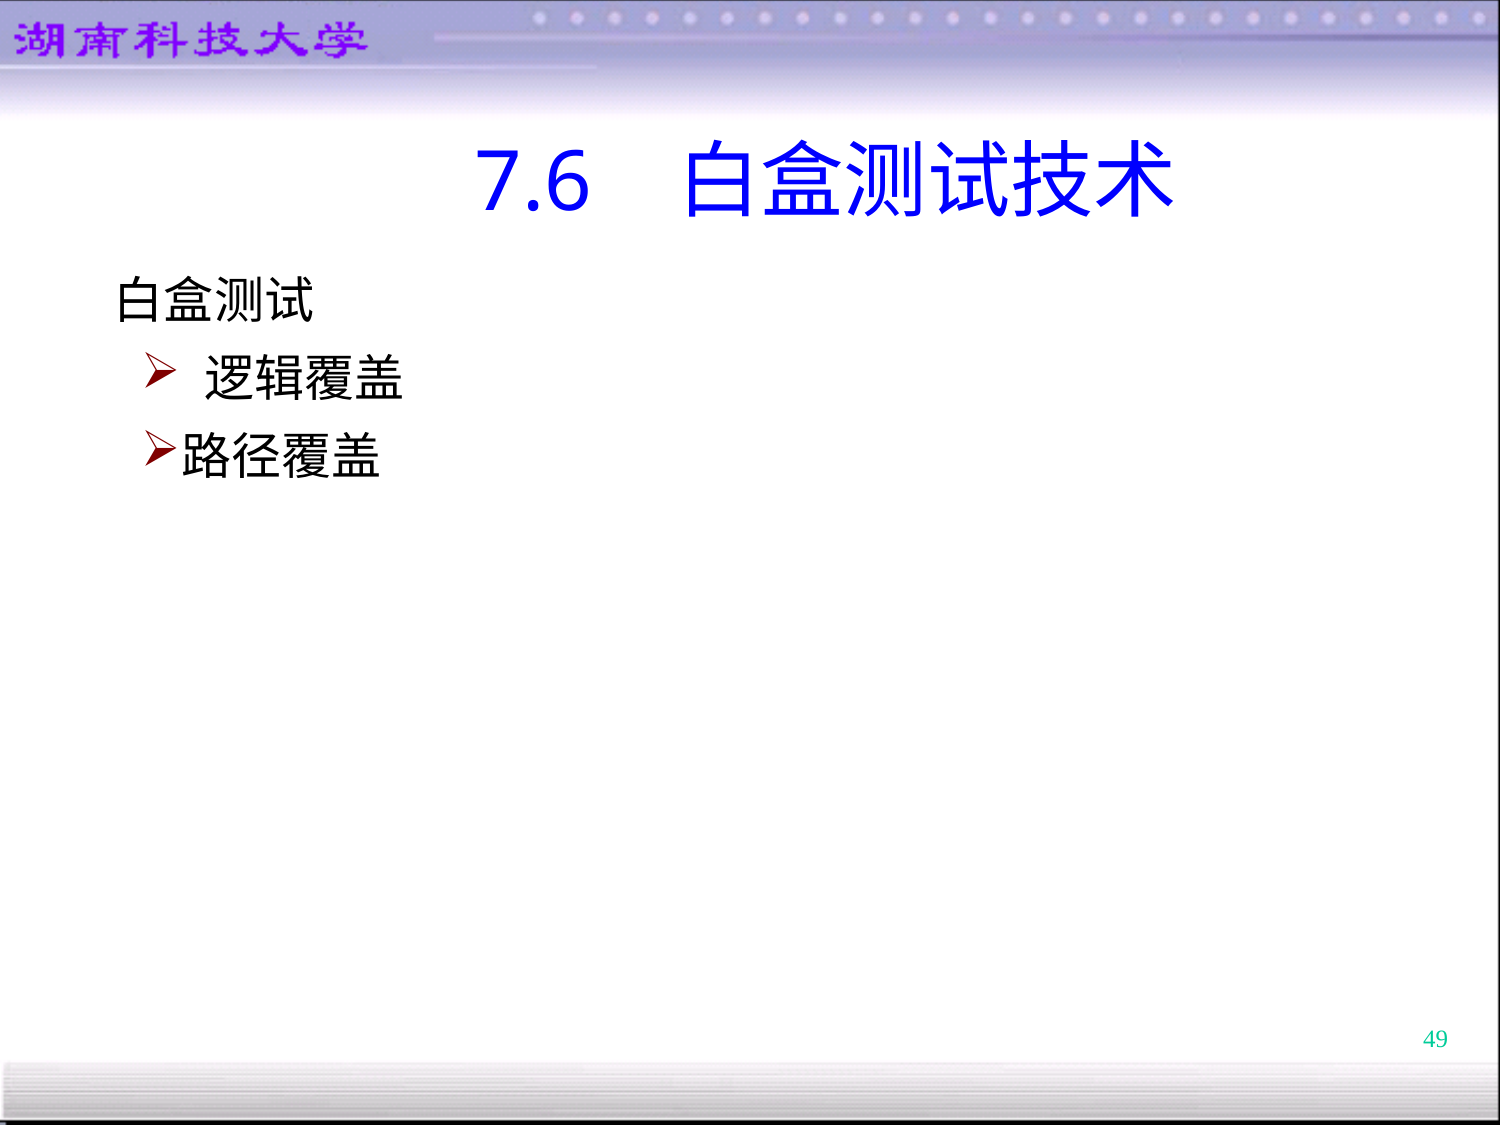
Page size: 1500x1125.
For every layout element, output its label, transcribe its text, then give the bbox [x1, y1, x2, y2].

subtitle 白盒测试 逻辑覆盖 路径覆盖 [53, 243, 1429, 1047]
text_box 7.6 白盒测试技术 [414, 90, 1194, 235]
text_box 49 [1408, 1015, 1463, 1061]
picture [0, 0, 1500, 1125]
